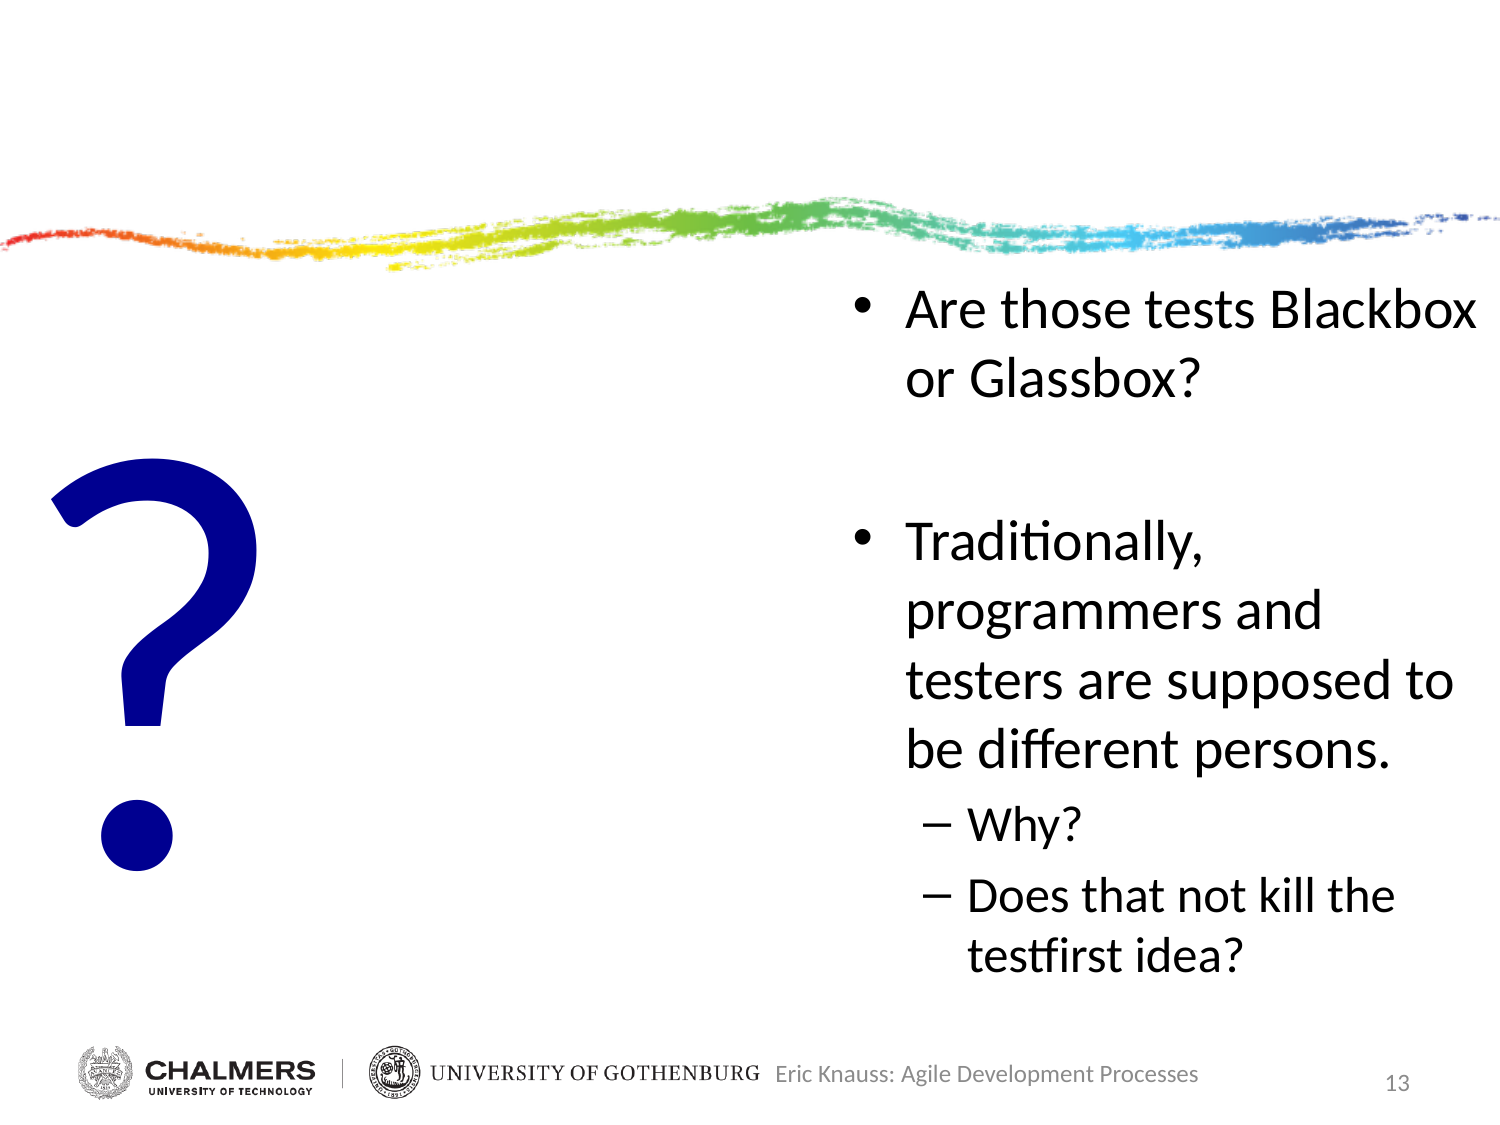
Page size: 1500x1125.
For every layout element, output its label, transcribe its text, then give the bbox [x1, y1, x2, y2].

list Are those tests Blackbox or Glassbox? Traditionally, programmers and testers are supposed to be different persons. Why? Does that not kill the testfirst idea? [837, 262, 1500, 1005]
picture [0, 162, 1500, 292]
list ? [0, 262, 663, 1005]
slide_number 13 [1252, 1063, 1425, 1101]
footer Eric Knauss: Agile Development Processes [750, 1042, 1225, 1103]
